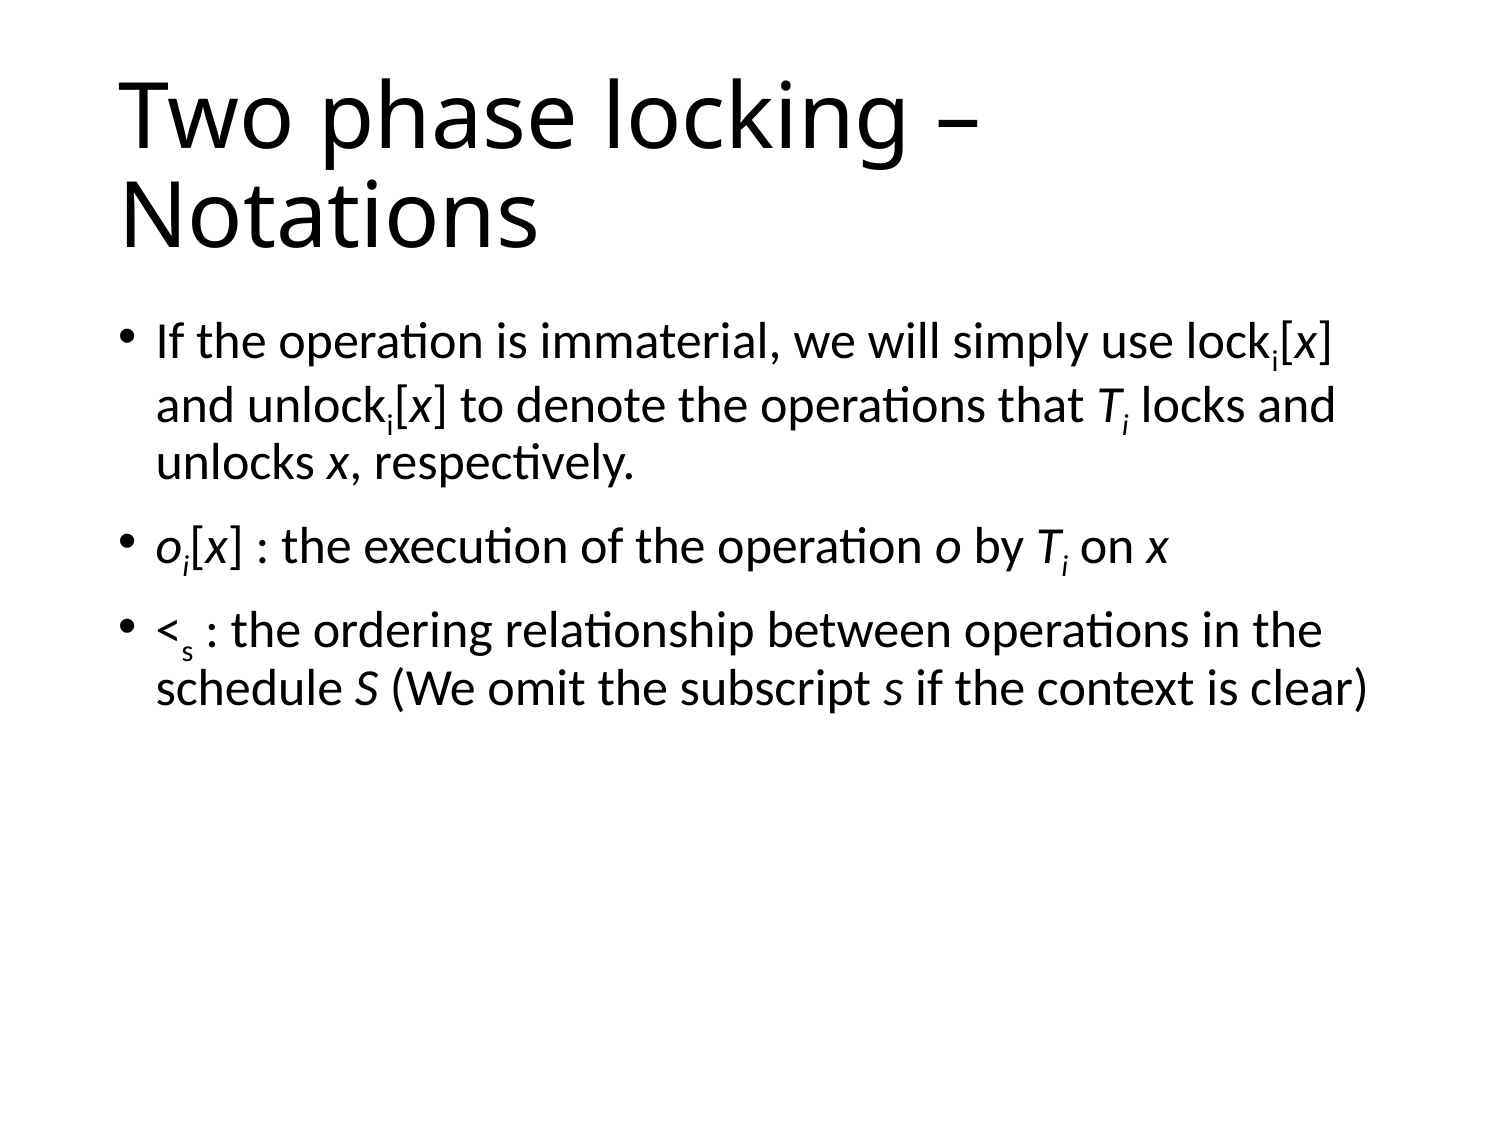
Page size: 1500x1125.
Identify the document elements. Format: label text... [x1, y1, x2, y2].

title Two phase locking – Notations [103, 59, 1397, 278]
list If the operation is immaterial, we will simply use locki[x] and unlocki[x] to denote the operations that Ti locks and unlocks x, respectively. oi[x] : the execution of the operation o by Ti on x <s : the ordering relationship between operations in the schedule S (We omit the subscript s if the context is clear) [103, 299, 1397, 1014]
